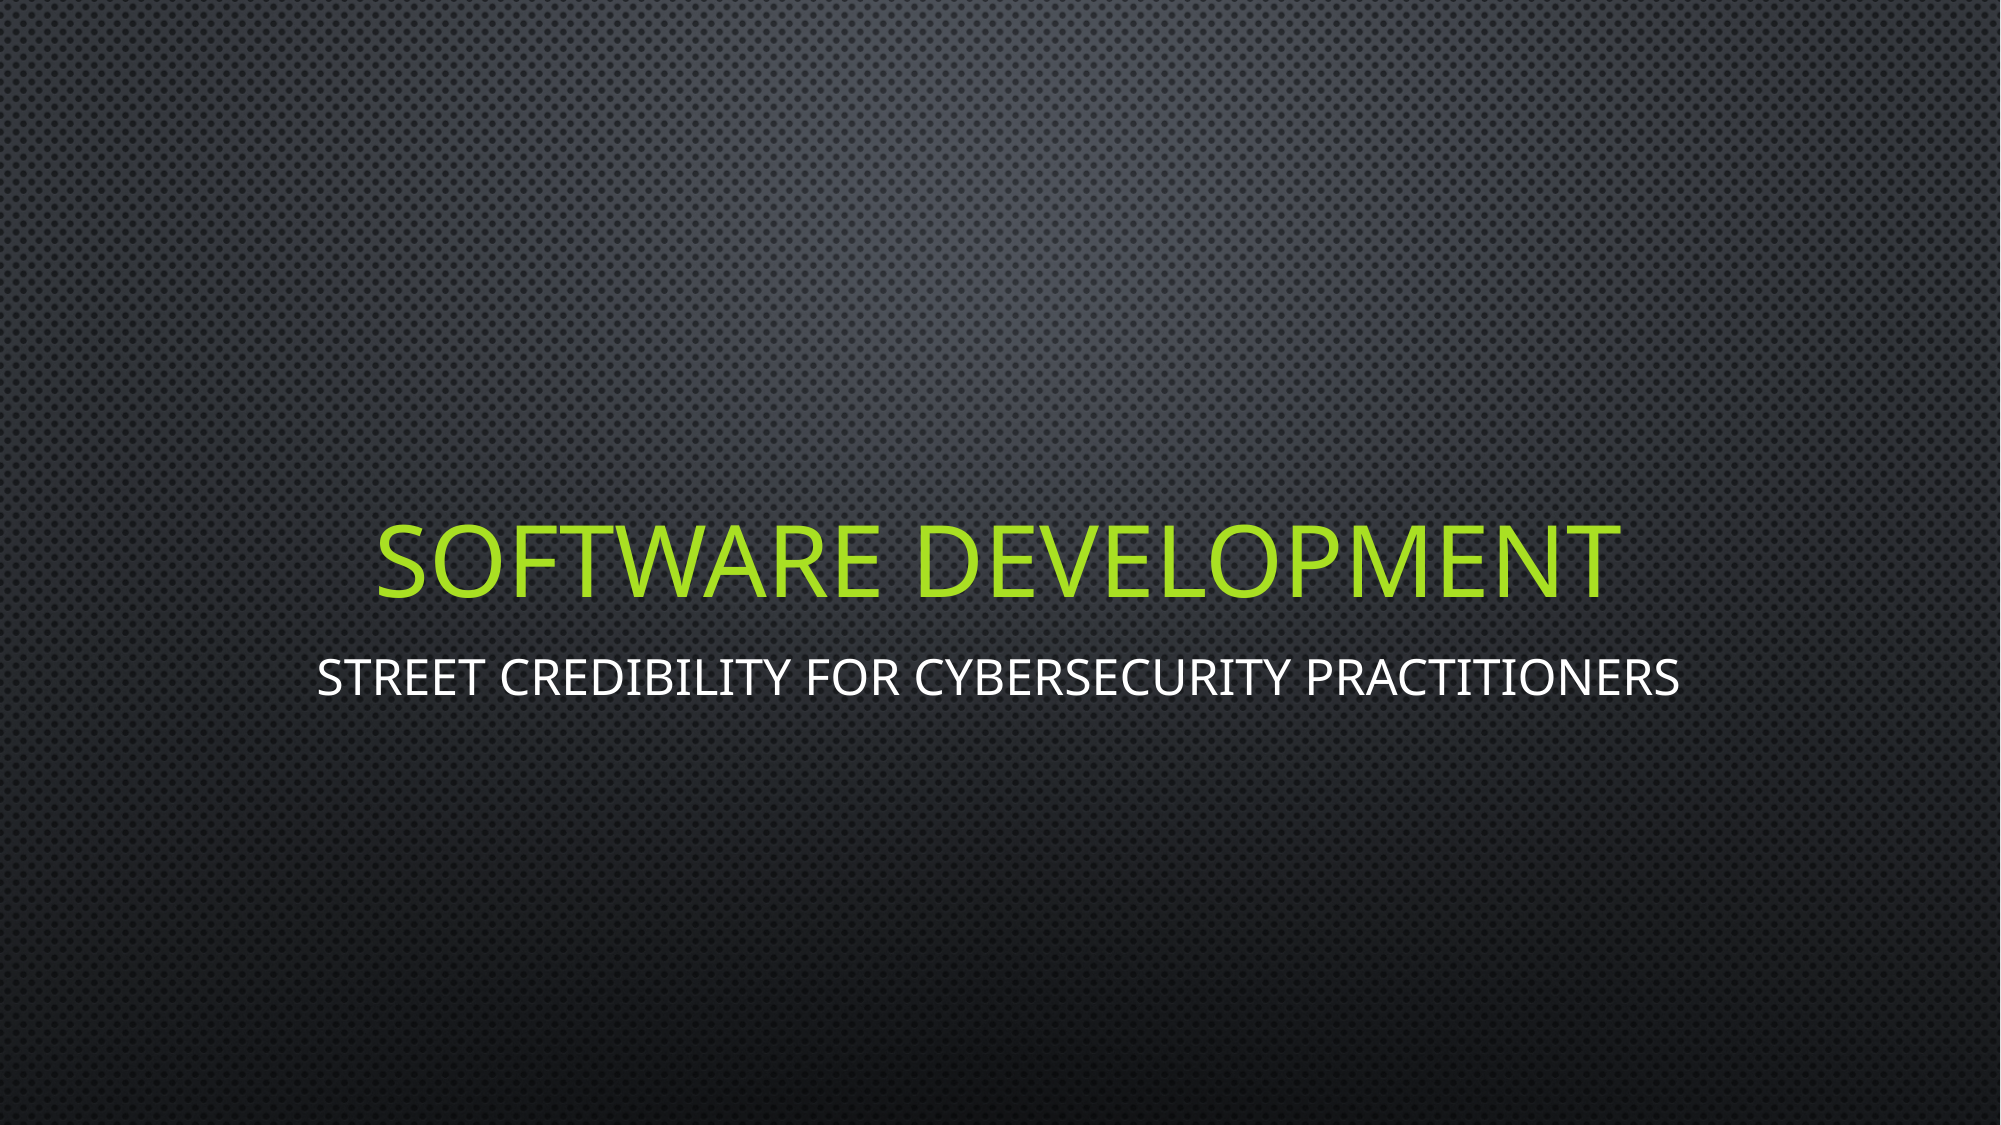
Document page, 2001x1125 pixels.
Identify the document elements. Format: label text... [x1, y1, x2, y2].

subtitle Street Credibility for Cybersecurity Practitioners [287, 637, 1711, 950]
title Software Development [287, 99, 1711, 625]
